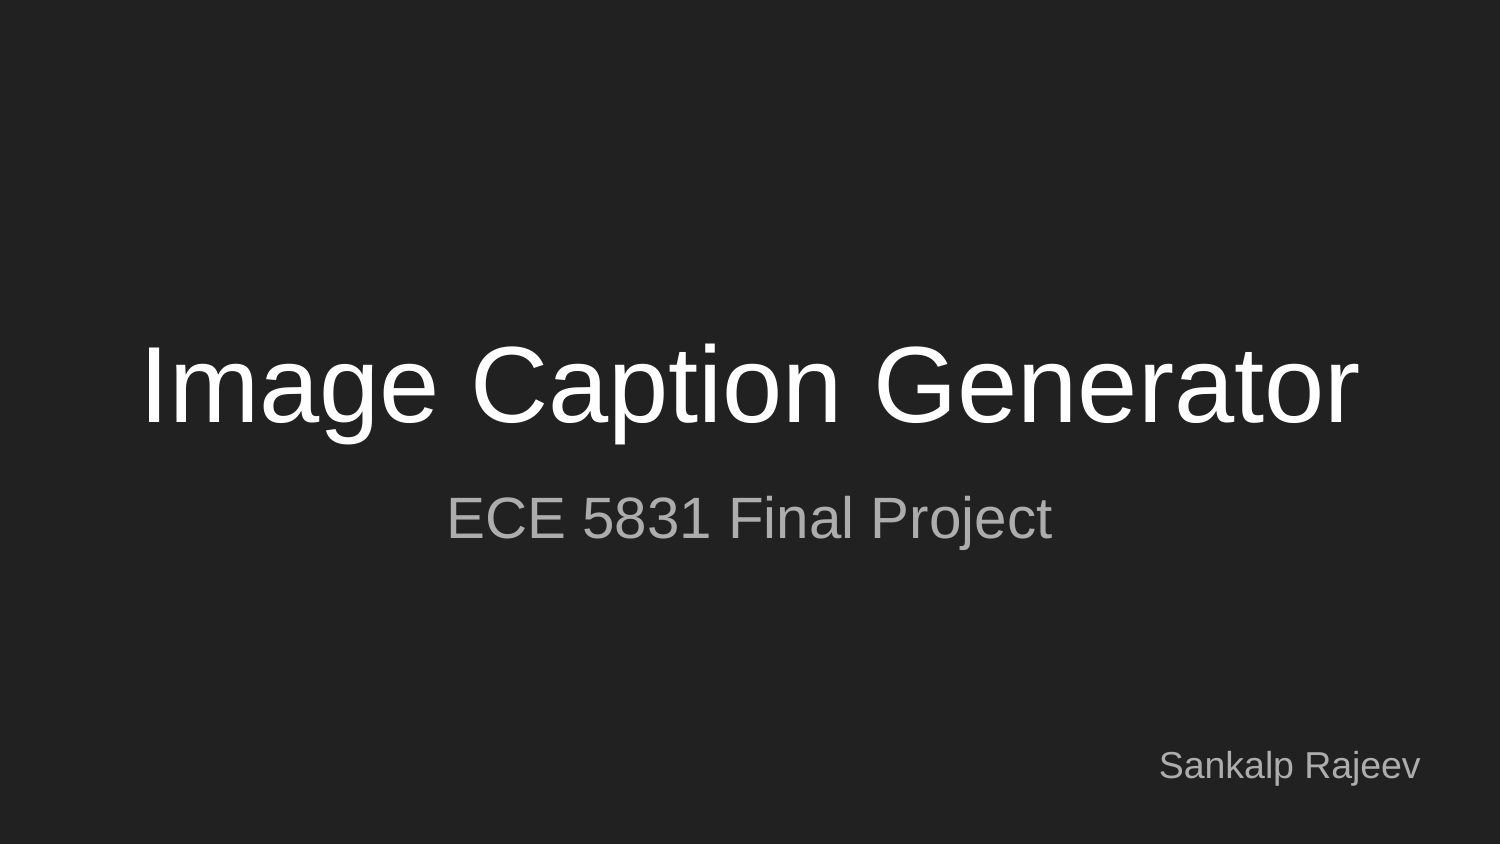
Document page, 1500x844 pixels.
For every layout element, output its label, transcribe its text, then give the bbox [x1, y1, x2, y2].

text_box Sankalp Rajeev [1143, 726, 1500, 822]
subtitle ECE 5831 Final Project [51, 464, 1449, 595]
title Image Caption Generator [51, 122, 1449, 459]
